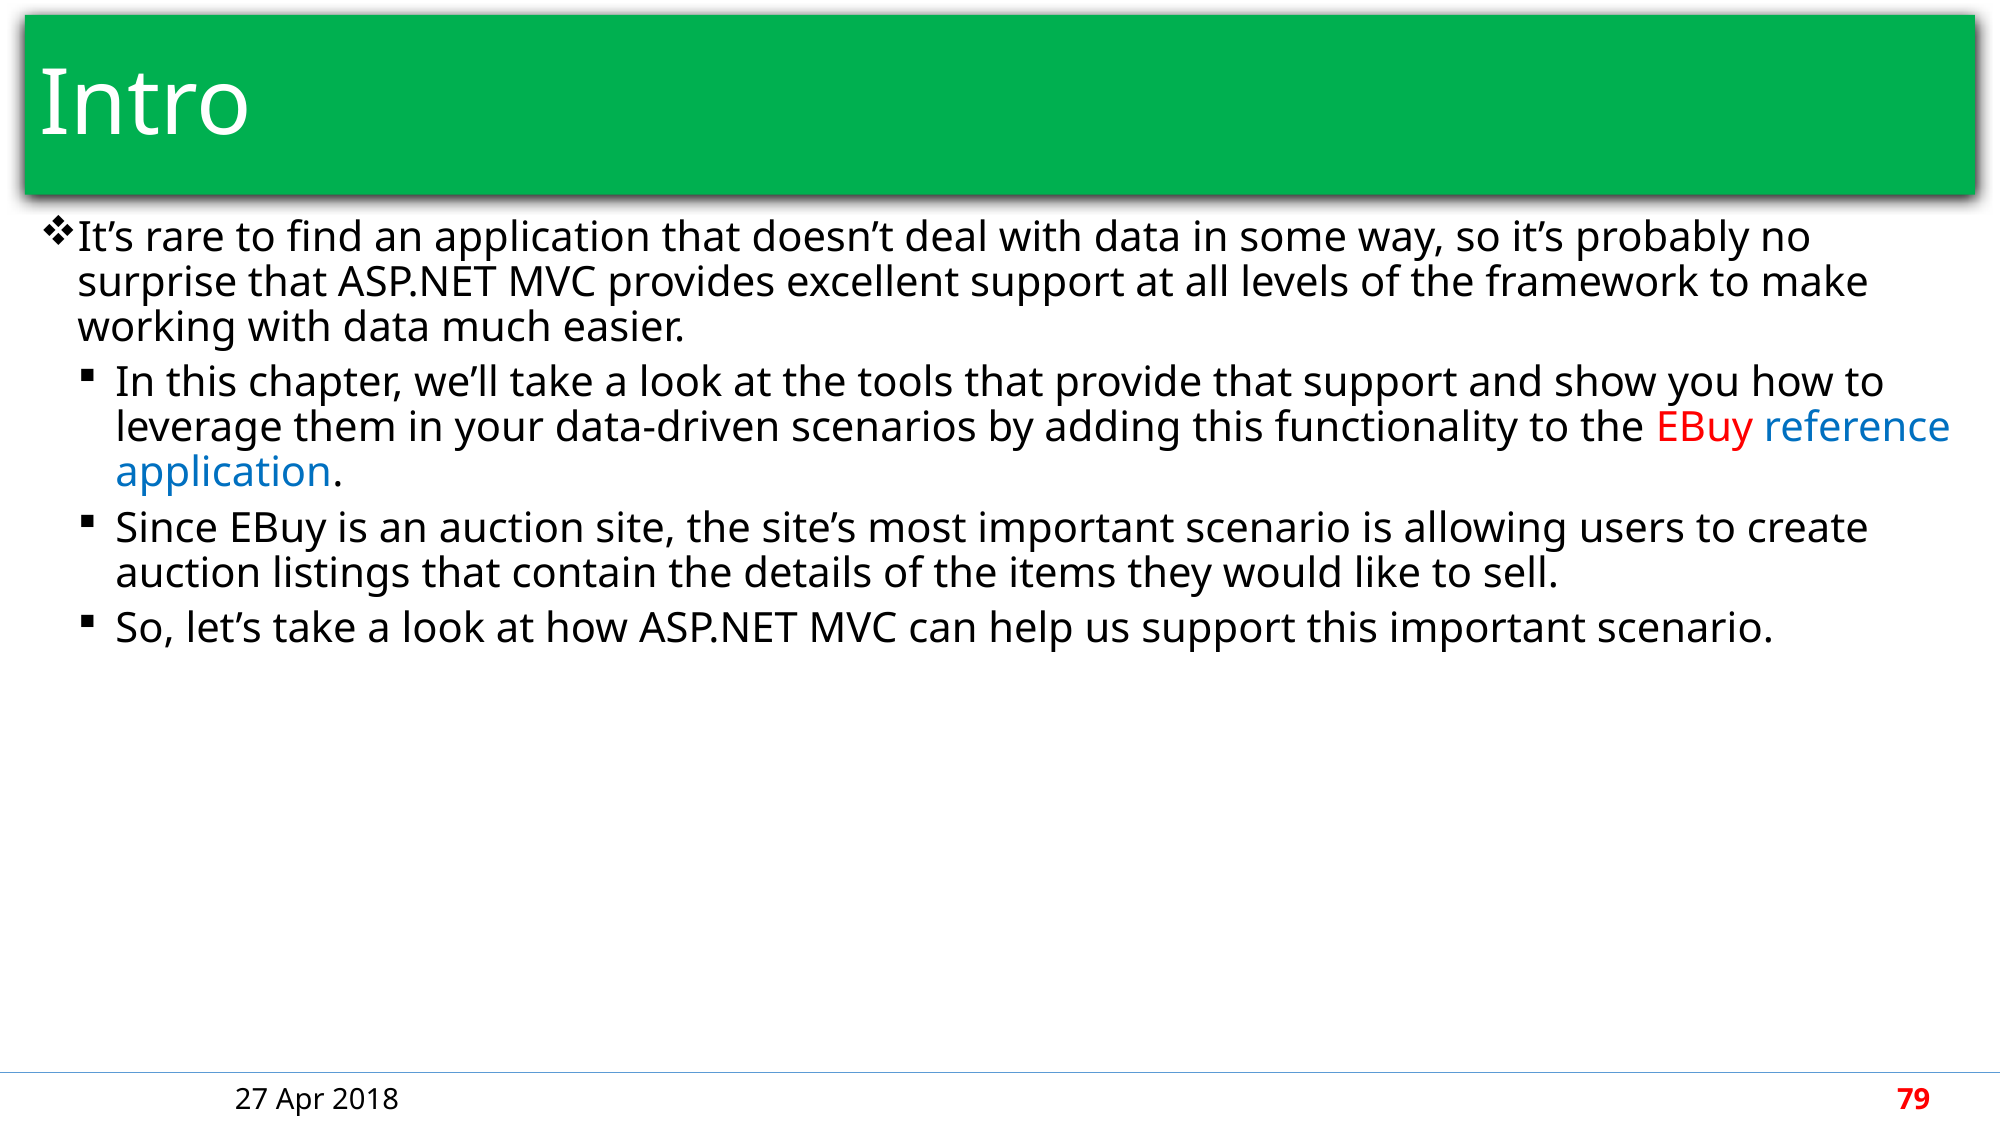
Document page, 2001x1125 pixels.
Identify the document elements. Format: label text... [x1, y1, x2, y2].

list It’s rare to find an application that doesn’t deal with data in some way, so it’s probably no surprise that ASP.NET MVC provides excellent support at all levels of the framework to make working with data much easier. In this chapter, we’ll take a look at the tools that provide that support and show you how to leverage them in your data-driven scenarios by adding this functionality to the EBuy reference application. Since EBuy is an auction site, the site’s most important scenario is allowing users to create auction listings that contain the details of the items they would like to sell. So, let’s take a look at how ASP.NET MVC can help us support this important scenario. [24, 208, 1975, 1063]
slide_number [220, 1072, 671, 1115]
title Intro [24, 14, 1975, 195]
slide_number 79 [1495, 1072, 1946, 1115]
